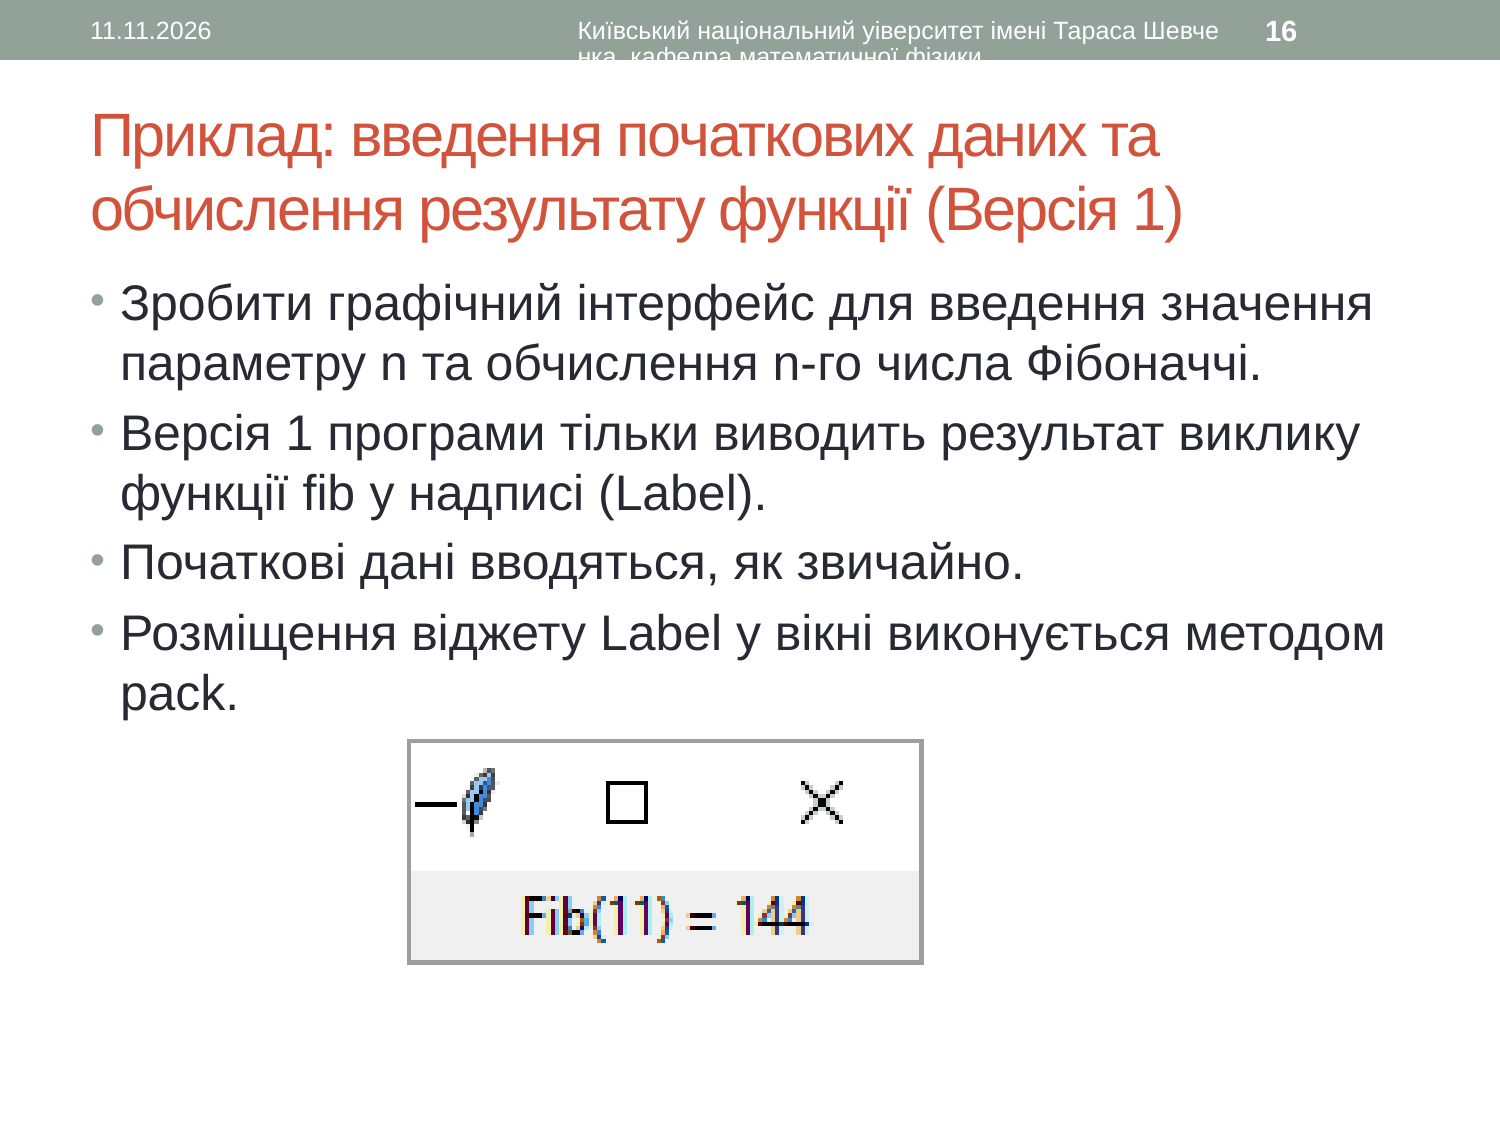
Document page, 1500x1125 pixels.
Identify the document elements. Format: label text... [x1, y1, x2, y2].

list Зробити графічний інтерфейс для введення значення параметру n та обчислення n-го числа Фібоначчі. Версія 1 програми тільки виводить результат виклику функції fib у надписі (Label). Початкові дані вводяться, як звичайно. Розміщення віджету Label у вікні виконується методом pack. [75, 262, 1425, 1063]
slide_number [75, 3, 550, 57]
title Приклад: введення початкових даних та обчислення результату функції (Версія 1) [75, 87, 1425, 250]
footer Київський національний уіверситет імені Тараса Шевченка, кафедра математичної фізики [562, 3, 1238, 57]
picture [407, 739, 925, 965]
slide_number 16 [1250, 3, 1425, 57]
